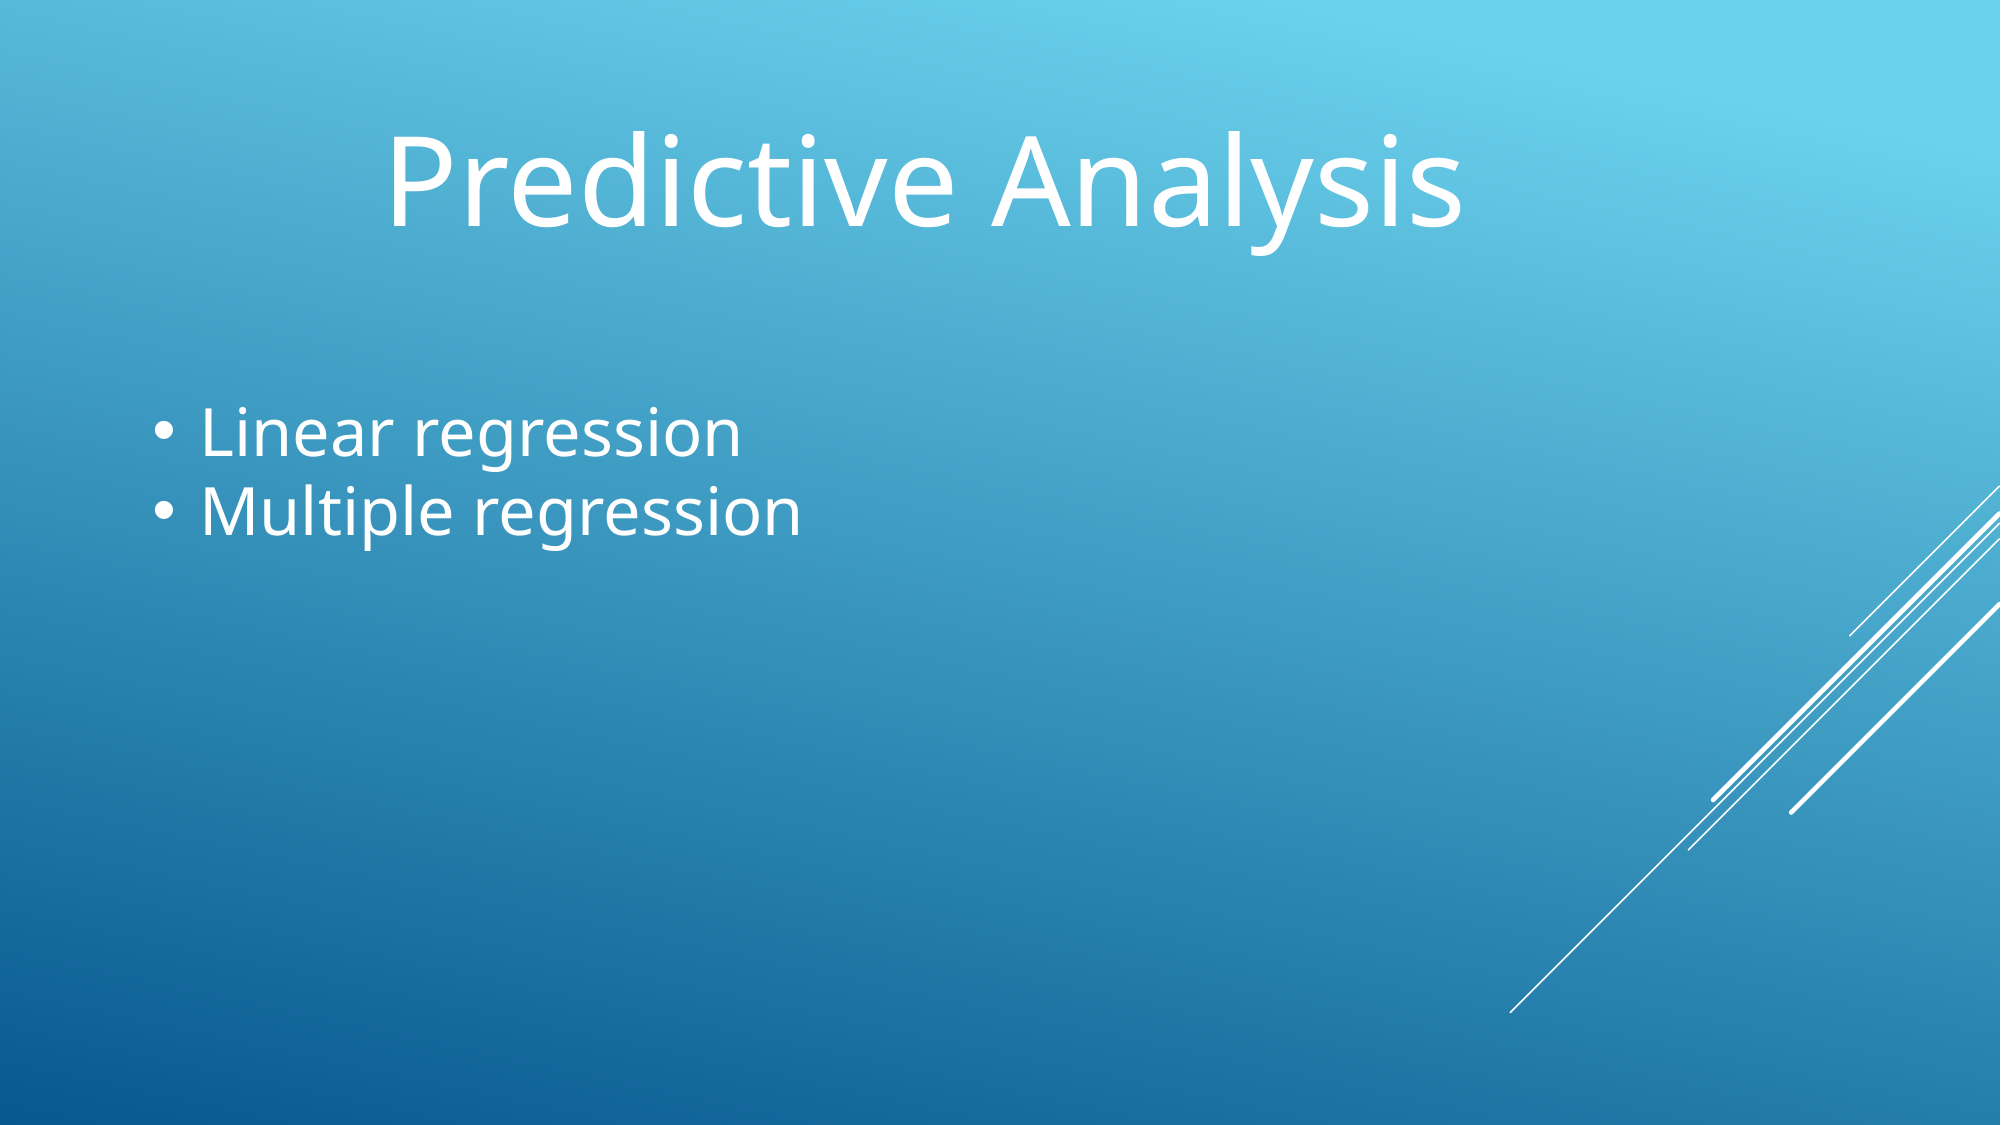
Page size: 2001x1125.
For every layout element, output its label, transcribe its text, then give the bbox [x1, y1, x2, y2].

text_box Predictive Analysis [367, 94, 1615, 259]
text_box Linear regression Multiple regression [137, 381, 1615, 557]
